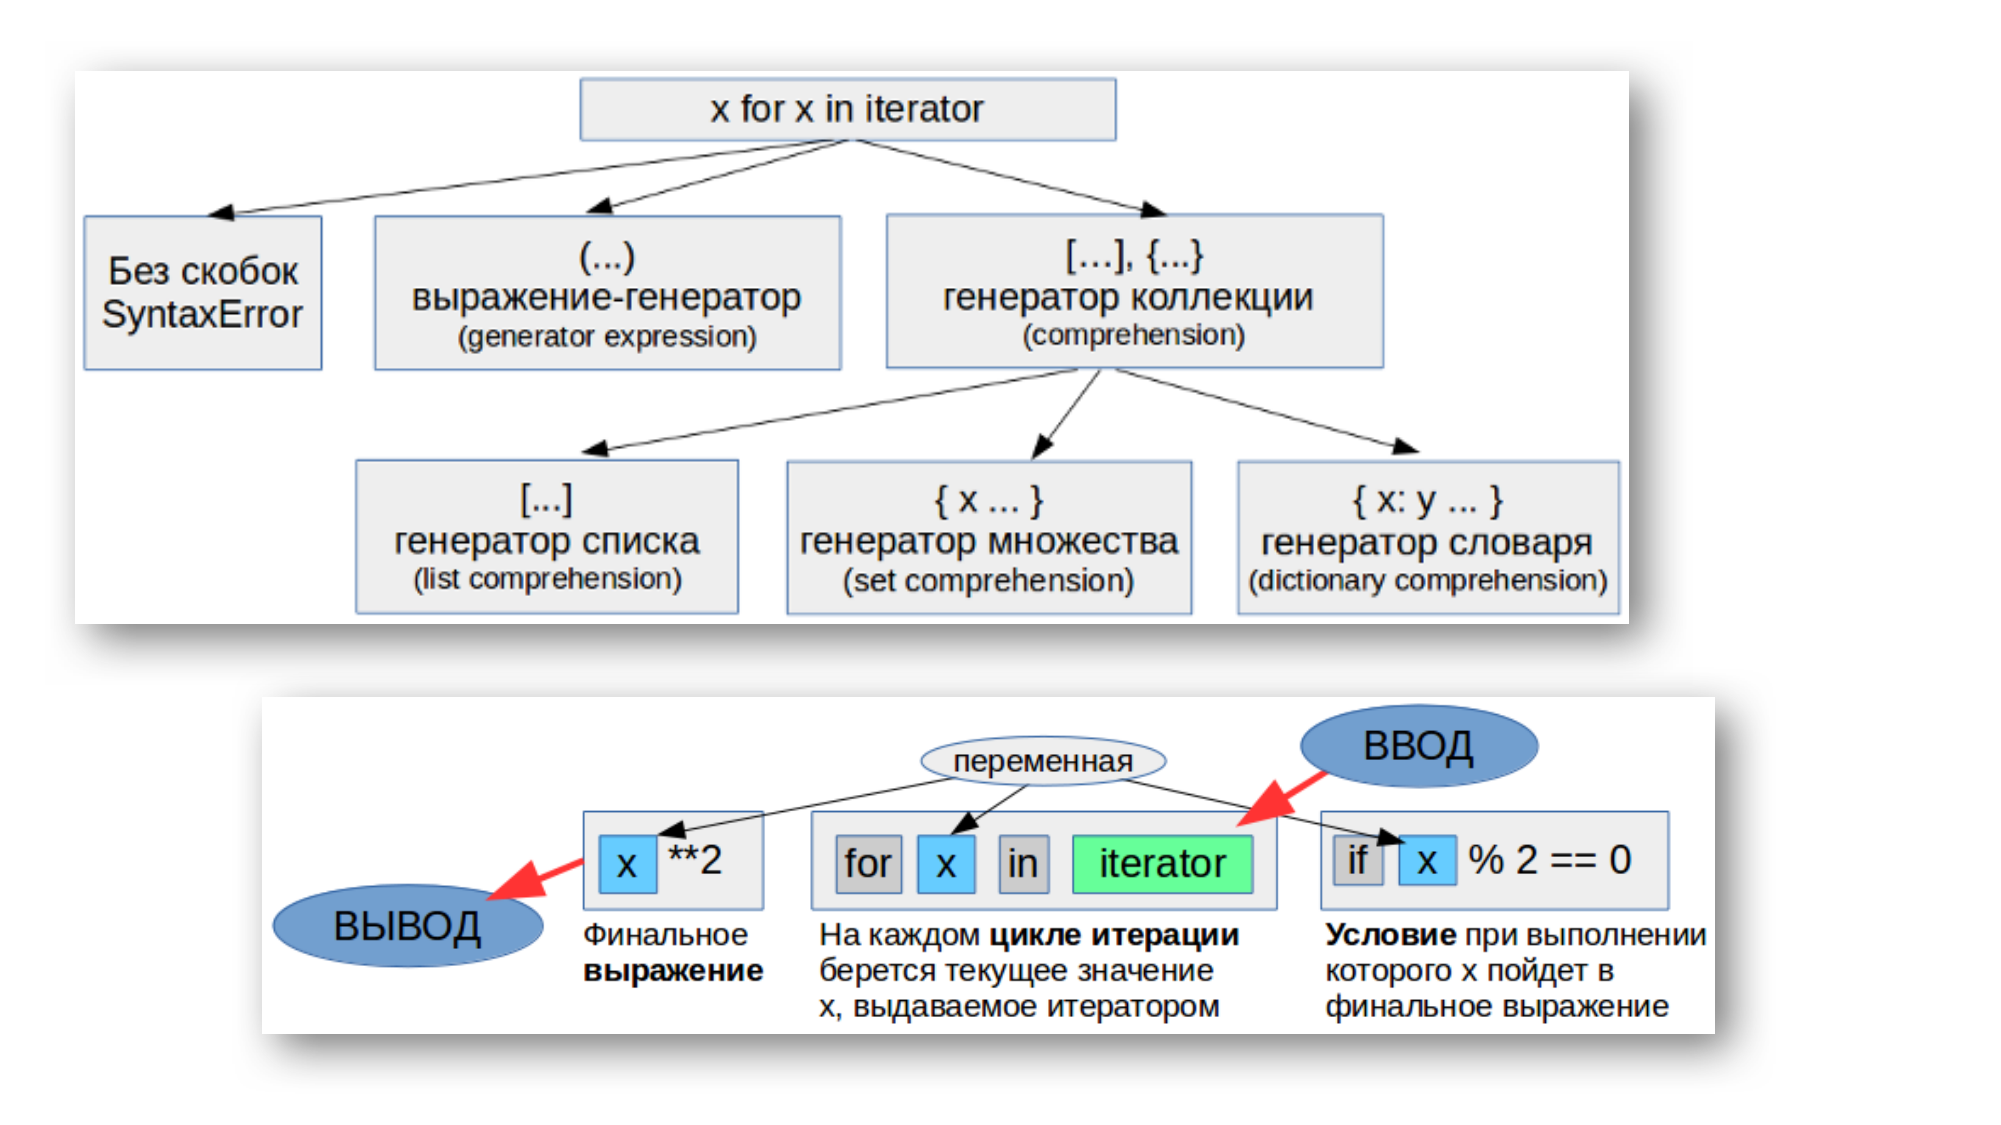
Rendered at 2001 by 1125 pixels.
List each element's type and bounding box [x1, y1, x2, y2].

picture [74, 71, 1629, 624]
picture [261, 697, 1715, 1034]
